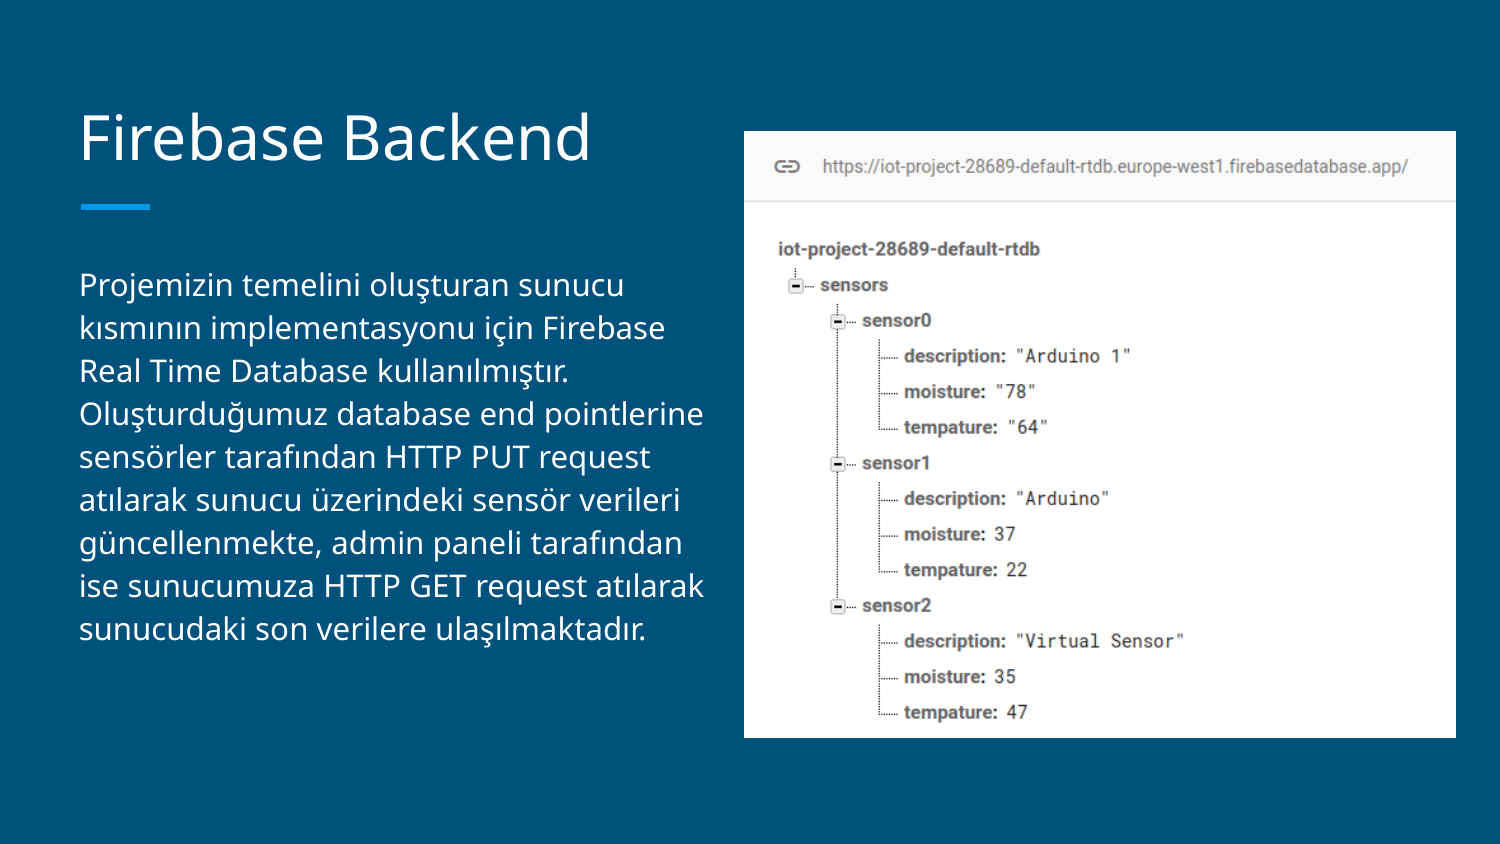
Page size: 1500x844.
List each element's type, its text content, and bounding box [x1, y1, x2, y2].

title Firebase Backend [63, 75, 1437, 188]
picture [745, 132, 1455, 737]
list Projemizin temelini oluşturan sunucu kısmının implementasyonu için Firebase Real Time Database kullanılmıştır. Oluşturduğumuz database end pointlerine sensörler tarafından HTTP PUT request atılarak sunucu üzerindeki sensör verileri güncellenmekte, admin paneli tarafından ise sunucumuza HTTP GET request atılarak sunucudaki son verilere ulaşılmaktadır. [63, 244, 721, 750]
